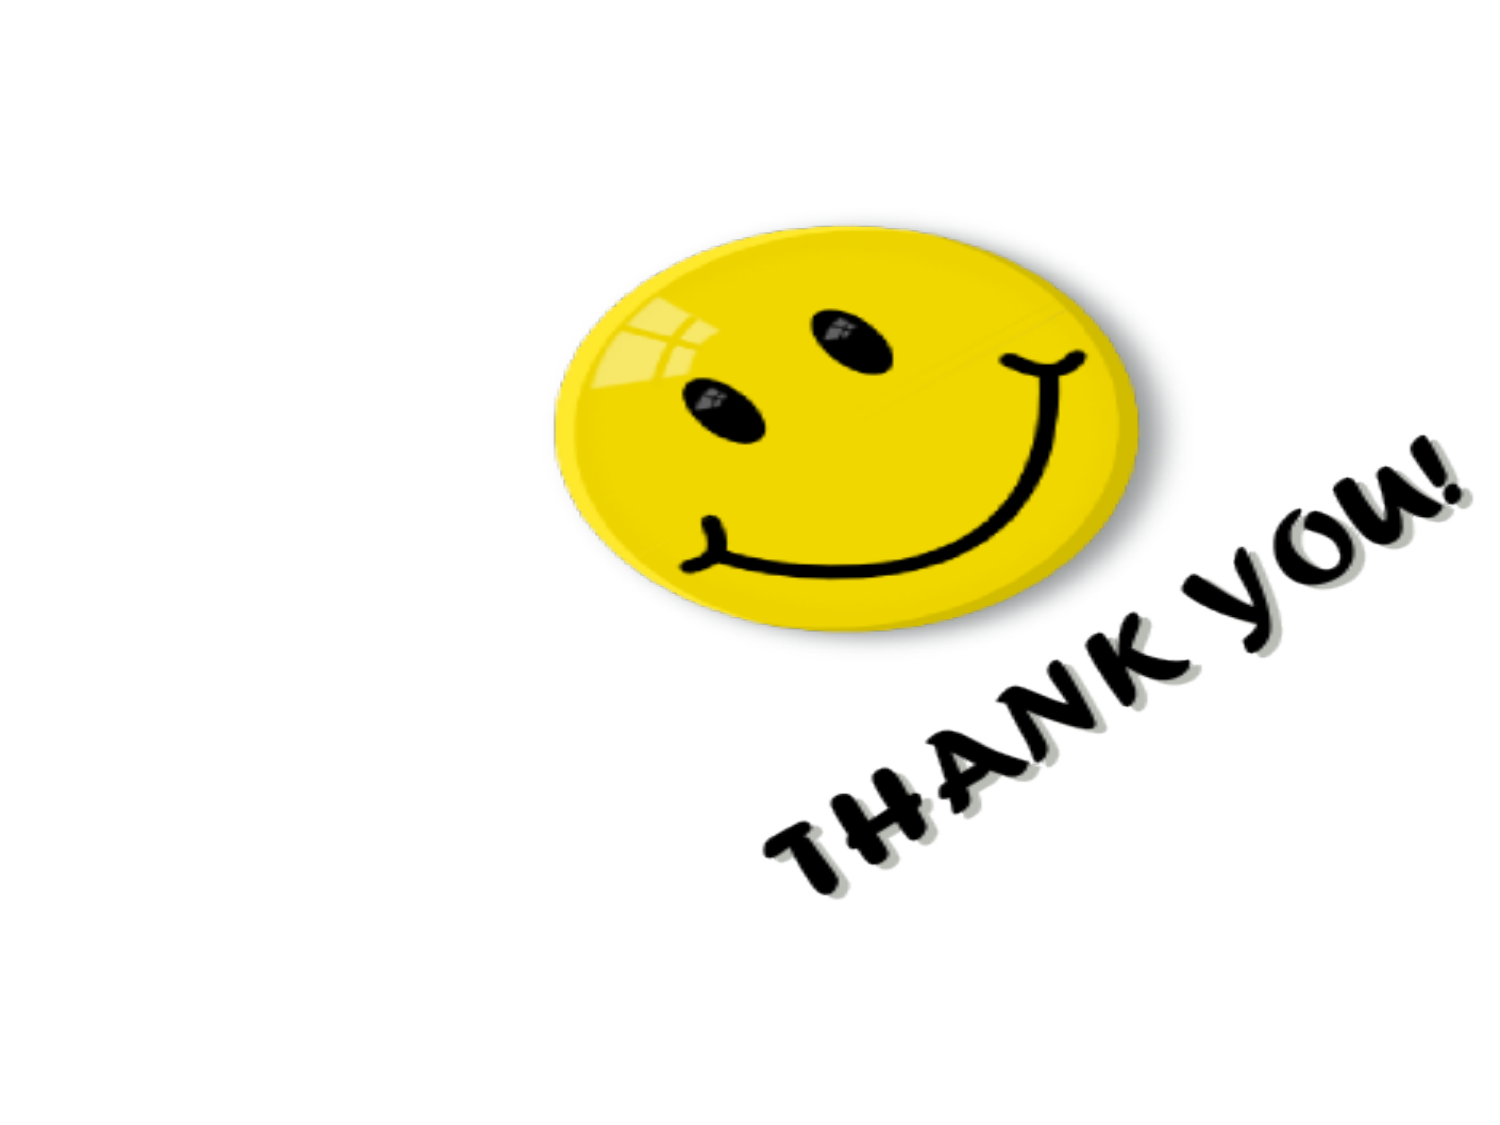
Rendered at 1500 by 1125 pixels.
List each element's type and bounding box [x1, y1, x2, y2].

list [543, 207, 1500, 905]
